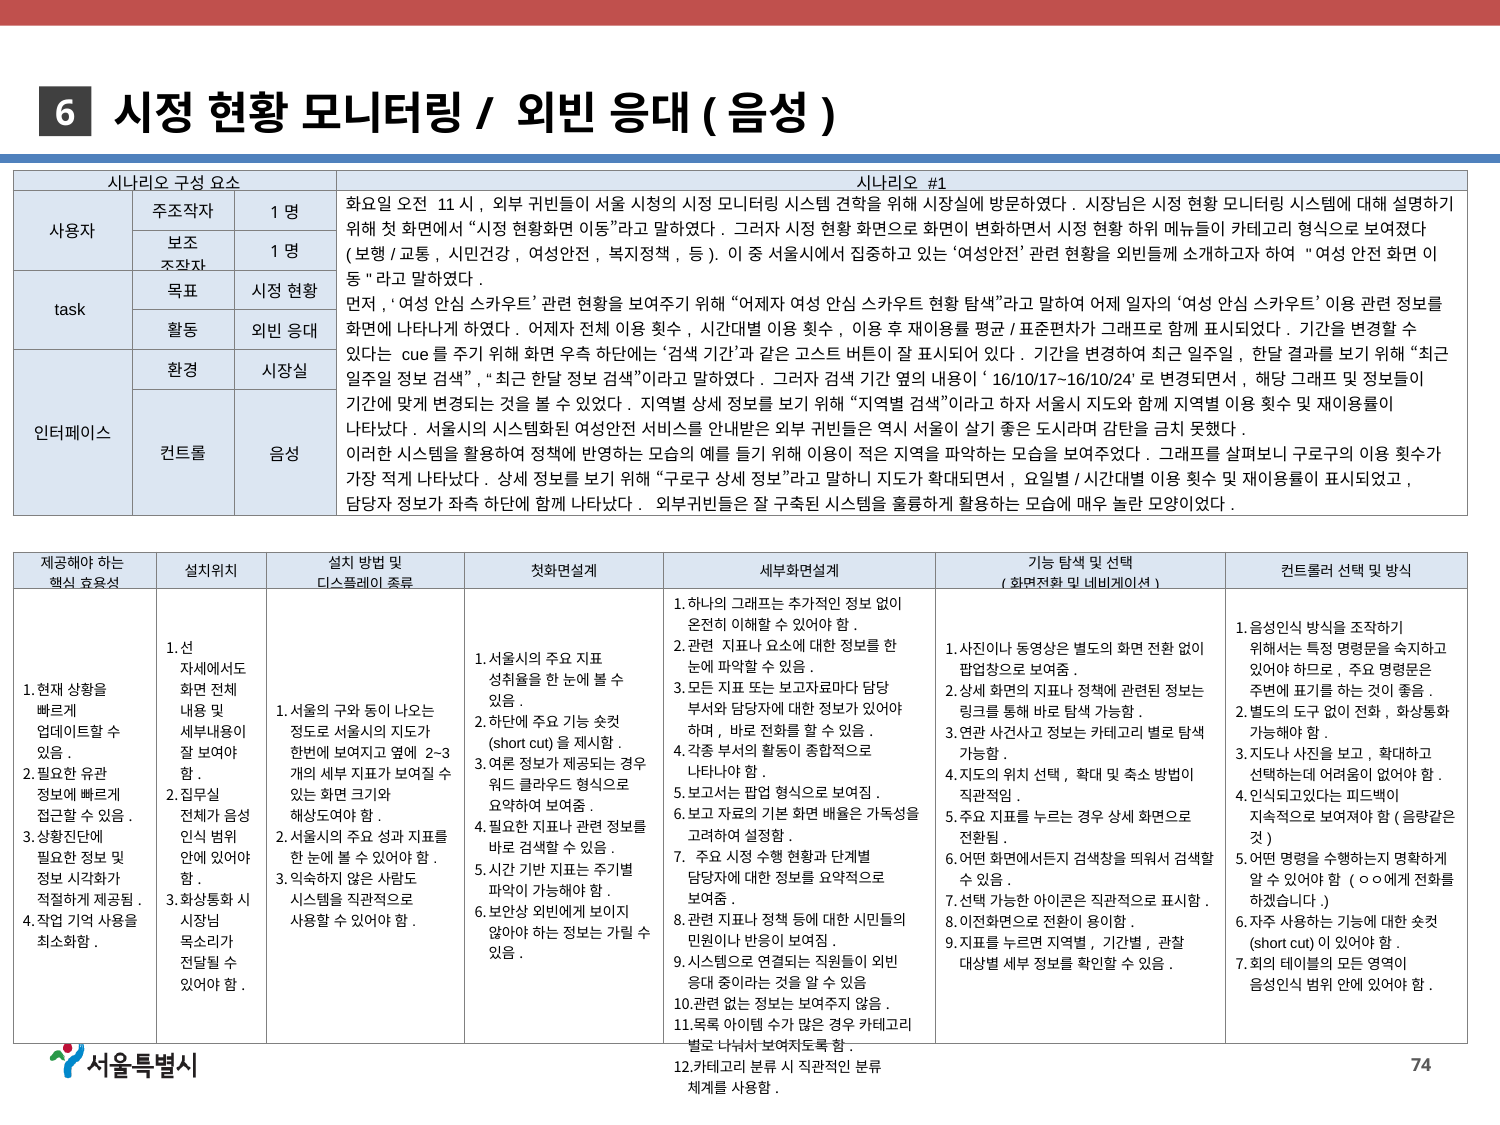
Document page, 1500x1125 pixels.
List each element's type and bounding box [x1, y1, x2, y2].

table_cell [133, 390, 234, 515]
table_cell [133, 350, 234, 389]
table_cell [133, 310, 234, 349]
table_header [465, 553, 663, 588]
text_box [37, 84, 94, 138]
table_header [1226, 553, 1467, 588]
table_header [936, 553, 1225, 588]
table_cell [235, 390, 336, 515]
table_header [14, 171, 336, 190]
table_cell [157, 589, 266, 1043]
table_cell [235, 191, 336, 230]
table_cell [133, 191, 234, 230]
table_cell [235, 231, 336, 270]
table_cell [235, 271, 336, 309]
table_header [337, 171, 1467, 190]
table_cell [14, 589, 156, 1043]
table_header [157, 553, 266, 588]
table_cell [235, 350, 336, 389]
table_cell [267, 589, 464, 1043]
table_header [267, 553, 464, 588]
table_header [664, 553, 935, 588]
table_cell [936, 589, 1225, 1043]
table_cell [674, 1061, 680, 1072]
table_cell [133, 231, 234, 270]
picture [42, 1044, 206, 1083]
table_cell [337, 191, 1467, 515]
table_cell [1226, 589, 1467, 1043]
table_cell [14, 191, 132, 270]
text_box [96, 77, 851, 146]
table_cell [465, 589, 663, 1043]
table_cell [133, 271, 234, 309]
table_cell [14, 271, 132, 349]
table_header [14, 553, 156, 588]
table_cell [14, 350, 132, 515]
table_cell [664, 589, 935, 1043]
table_cell [235, 310, 336, 349]
table_cell [682, 1061, 688, 1072]
